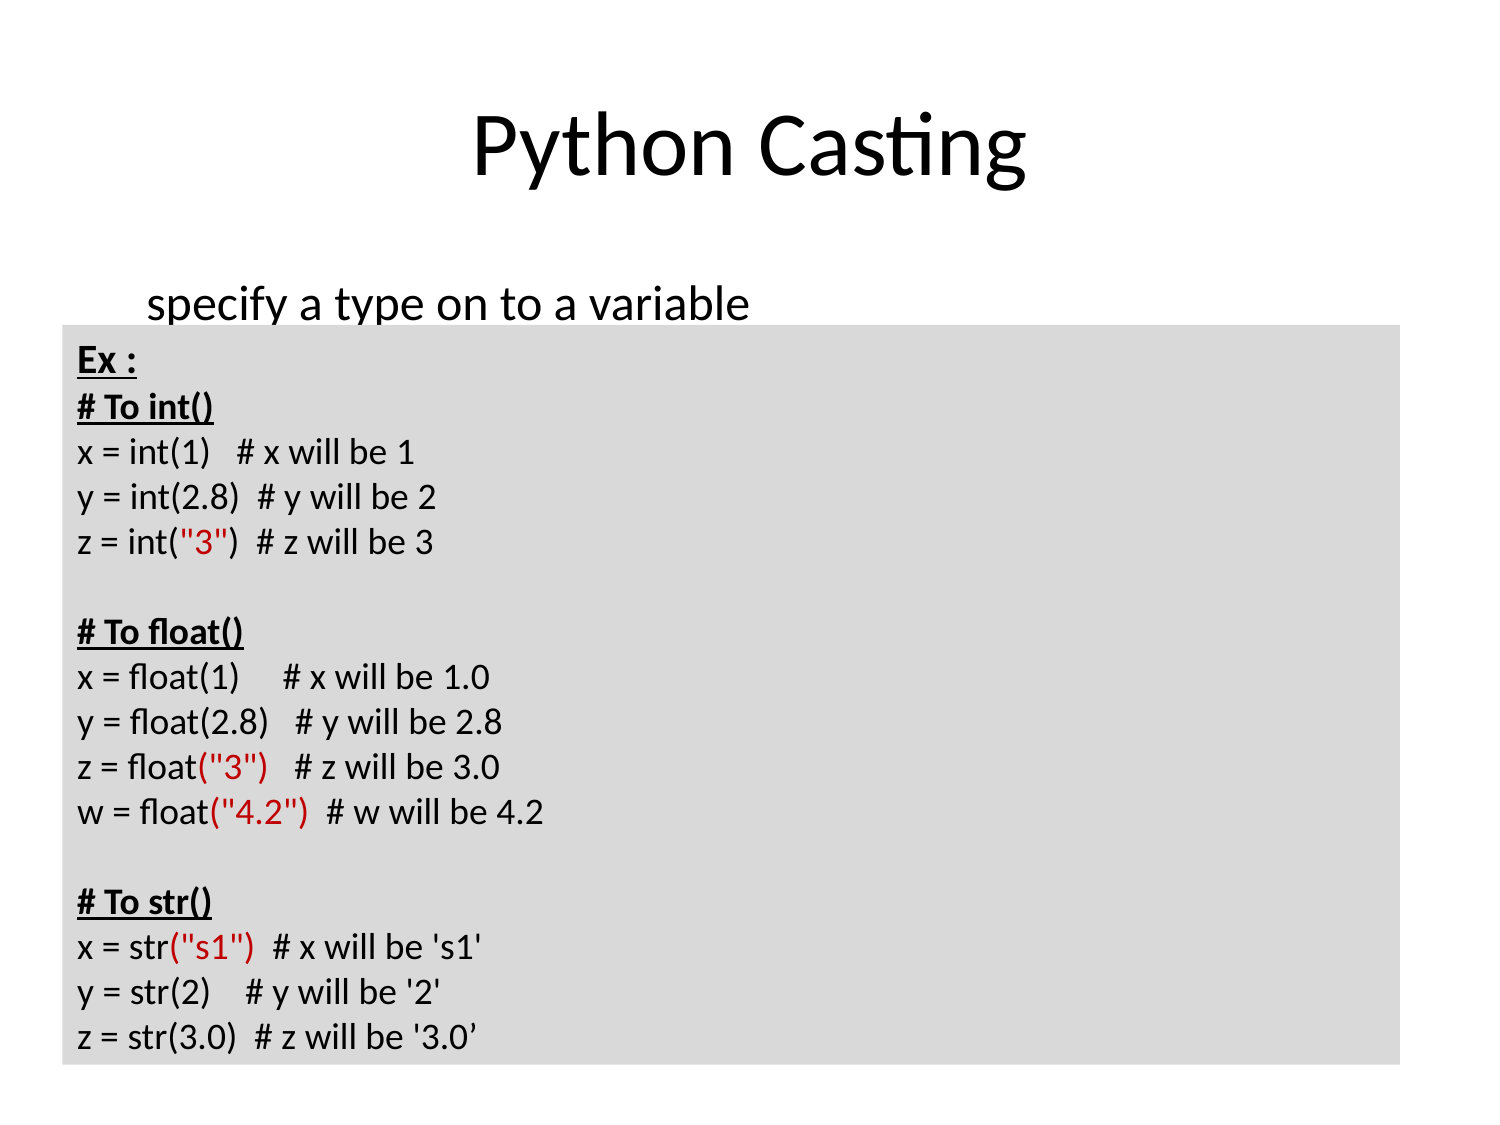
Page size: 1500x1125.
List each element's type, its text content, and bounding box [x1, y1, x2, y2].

list specify a type on to a variable [75, 262, 1425, 338]
text_box Ex : # To int() x = int(1) # x will be 1 y = int(2.8) # y will be 2 z = int("3") # z will be 3 # To float() x = float(1) # x will be 1.0 y = float(2.8) # y will be 2.8 z = float("3") # z will be 3.0 w = float("4.2") # w will be 4.2 # To str() x = str("s1") # x will be 's1' y = str(2) # y will be '2' z = str(3.0) # z will be '3.0’ [62, 324, 1400, 1065]
title Python Casting [75, 45, 1425, 233]
